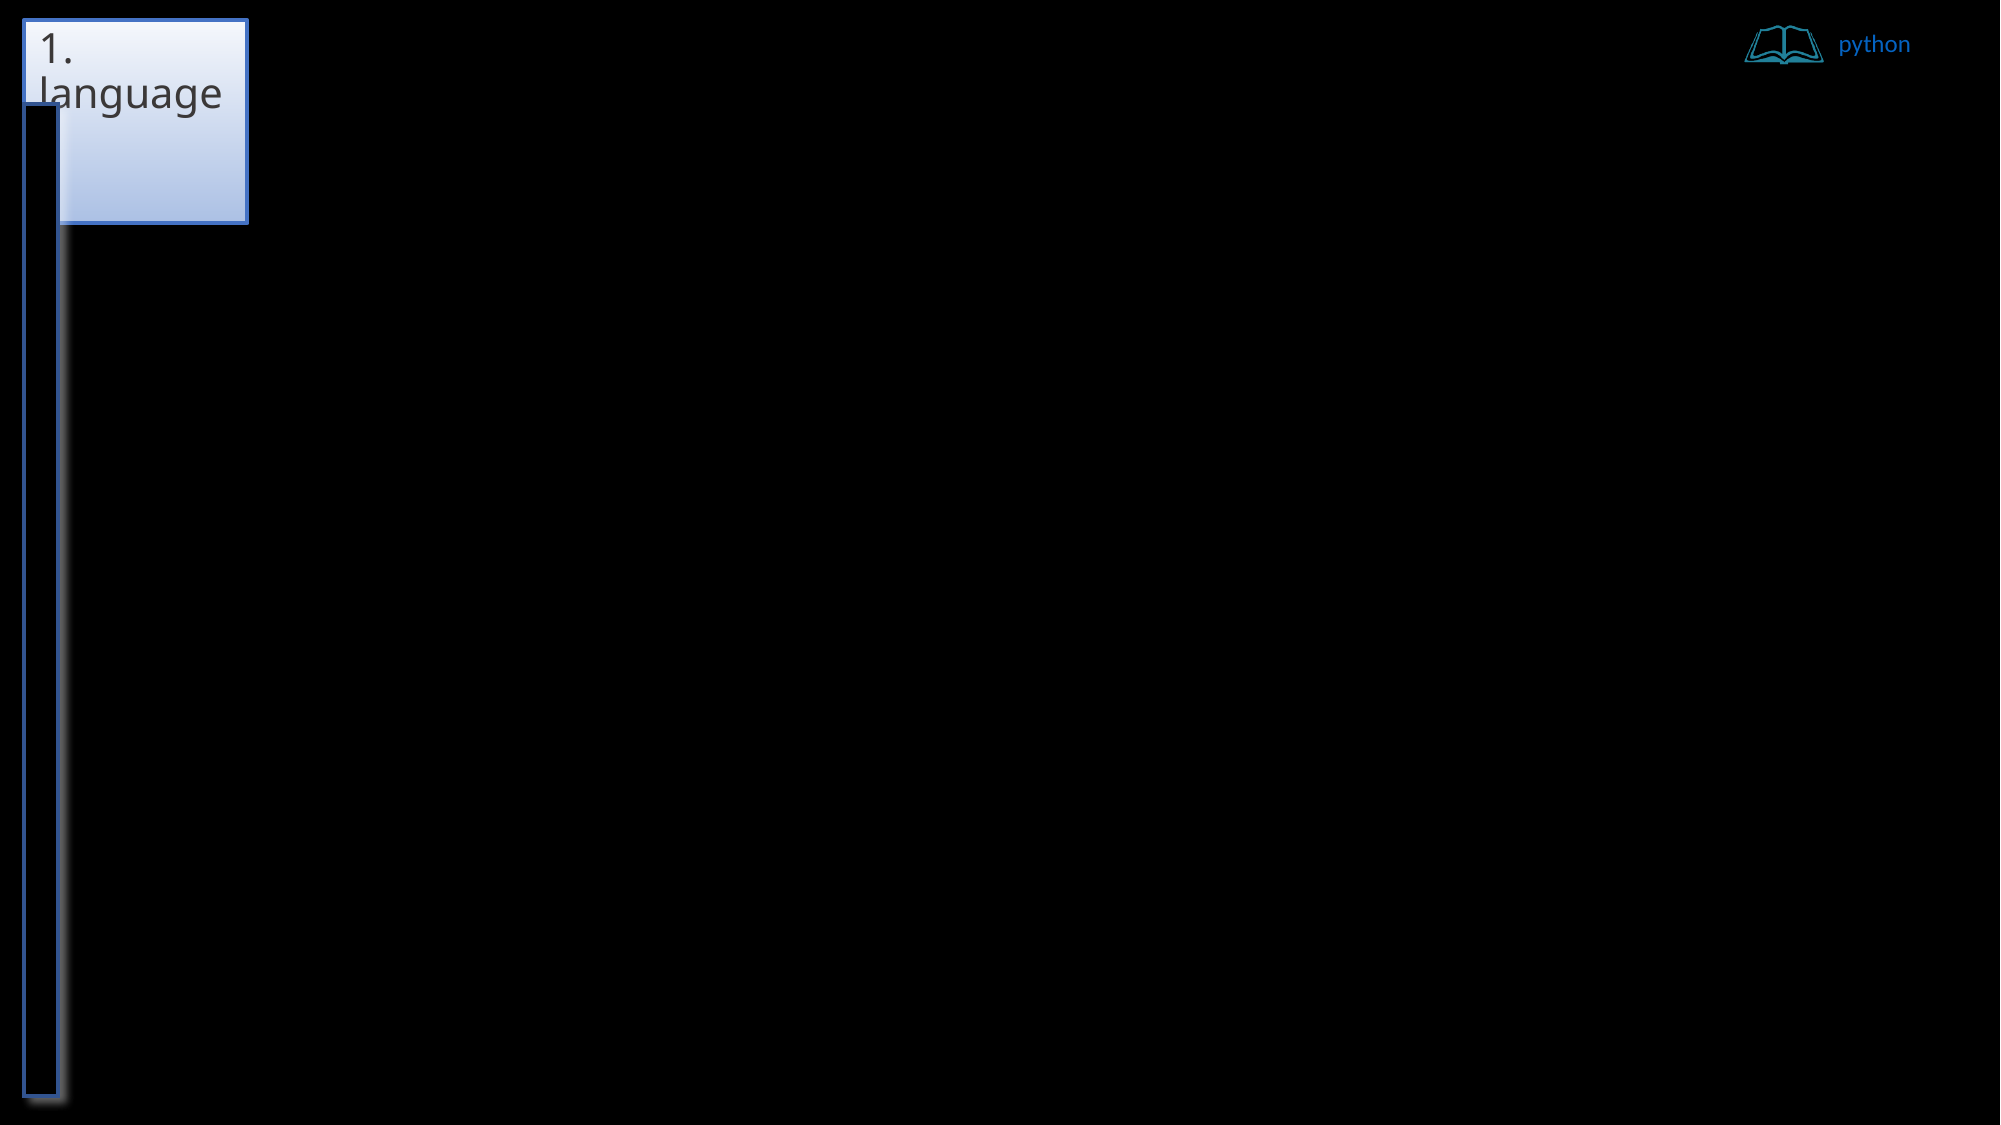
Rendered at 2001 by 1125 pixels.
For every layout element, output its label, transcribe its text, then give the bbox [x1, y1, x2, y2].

title 1. language [23, 20, 248, 224]
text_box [1742, 20, 1927, 67]
text_box [23, 103, 59, 1097]
